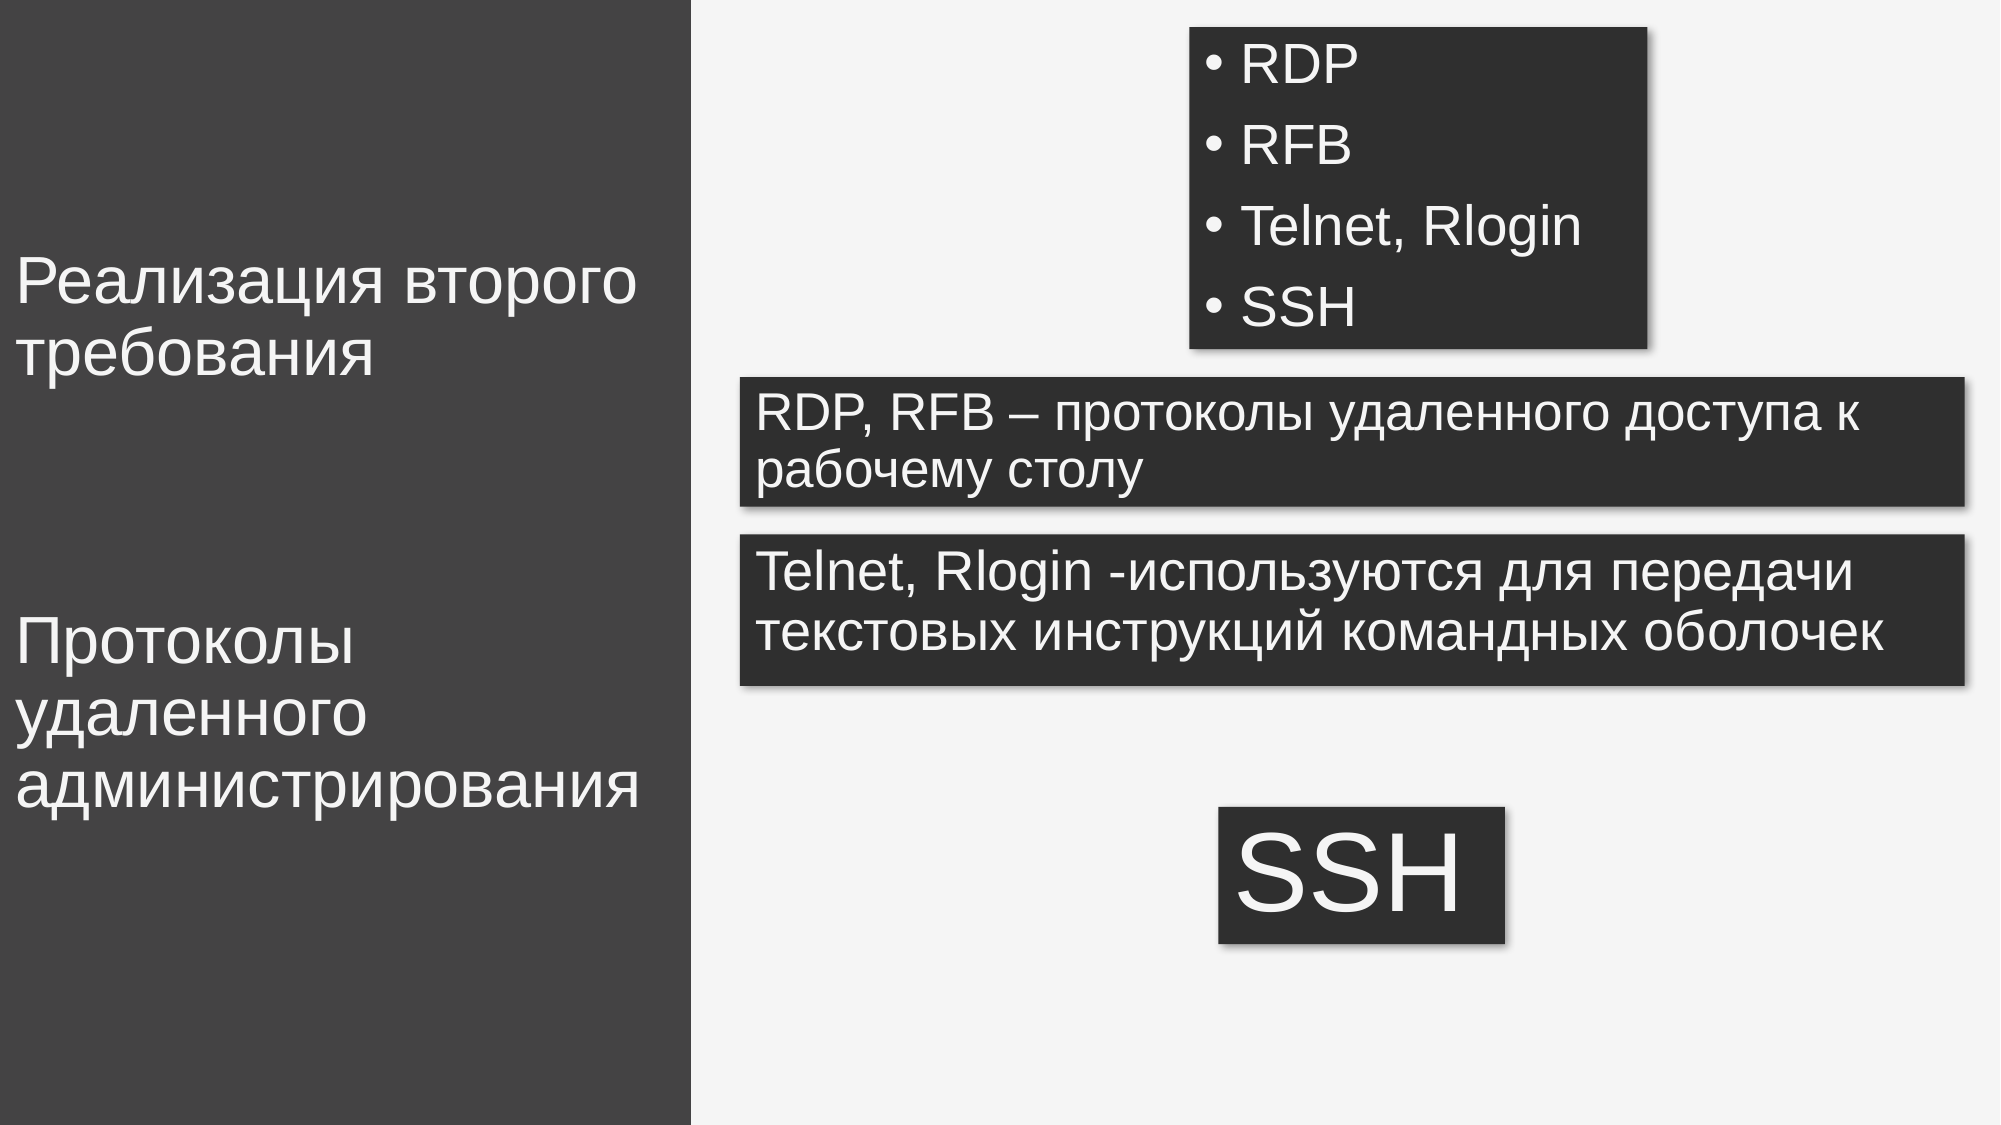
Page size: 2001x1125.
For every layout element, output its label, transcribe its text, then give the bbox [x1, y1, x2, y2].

text_box RDP RFB Telnet, Rlogin SSH [1189, 27, 1648, 350]
text_box Telnet, Rlogin -используются для передачи текстовых инструкций командных оболочек [739, 534, 1965, 686]
text_box RDP, RFB – протоколы удаленного доступа к рабочему столу [739, 377, 1965, 507]
text_box SSH [1218, 806, 1505, 945]
title Реализация второго требования Протоколы удаленного администрирования [0, 0, 691, 1125]
